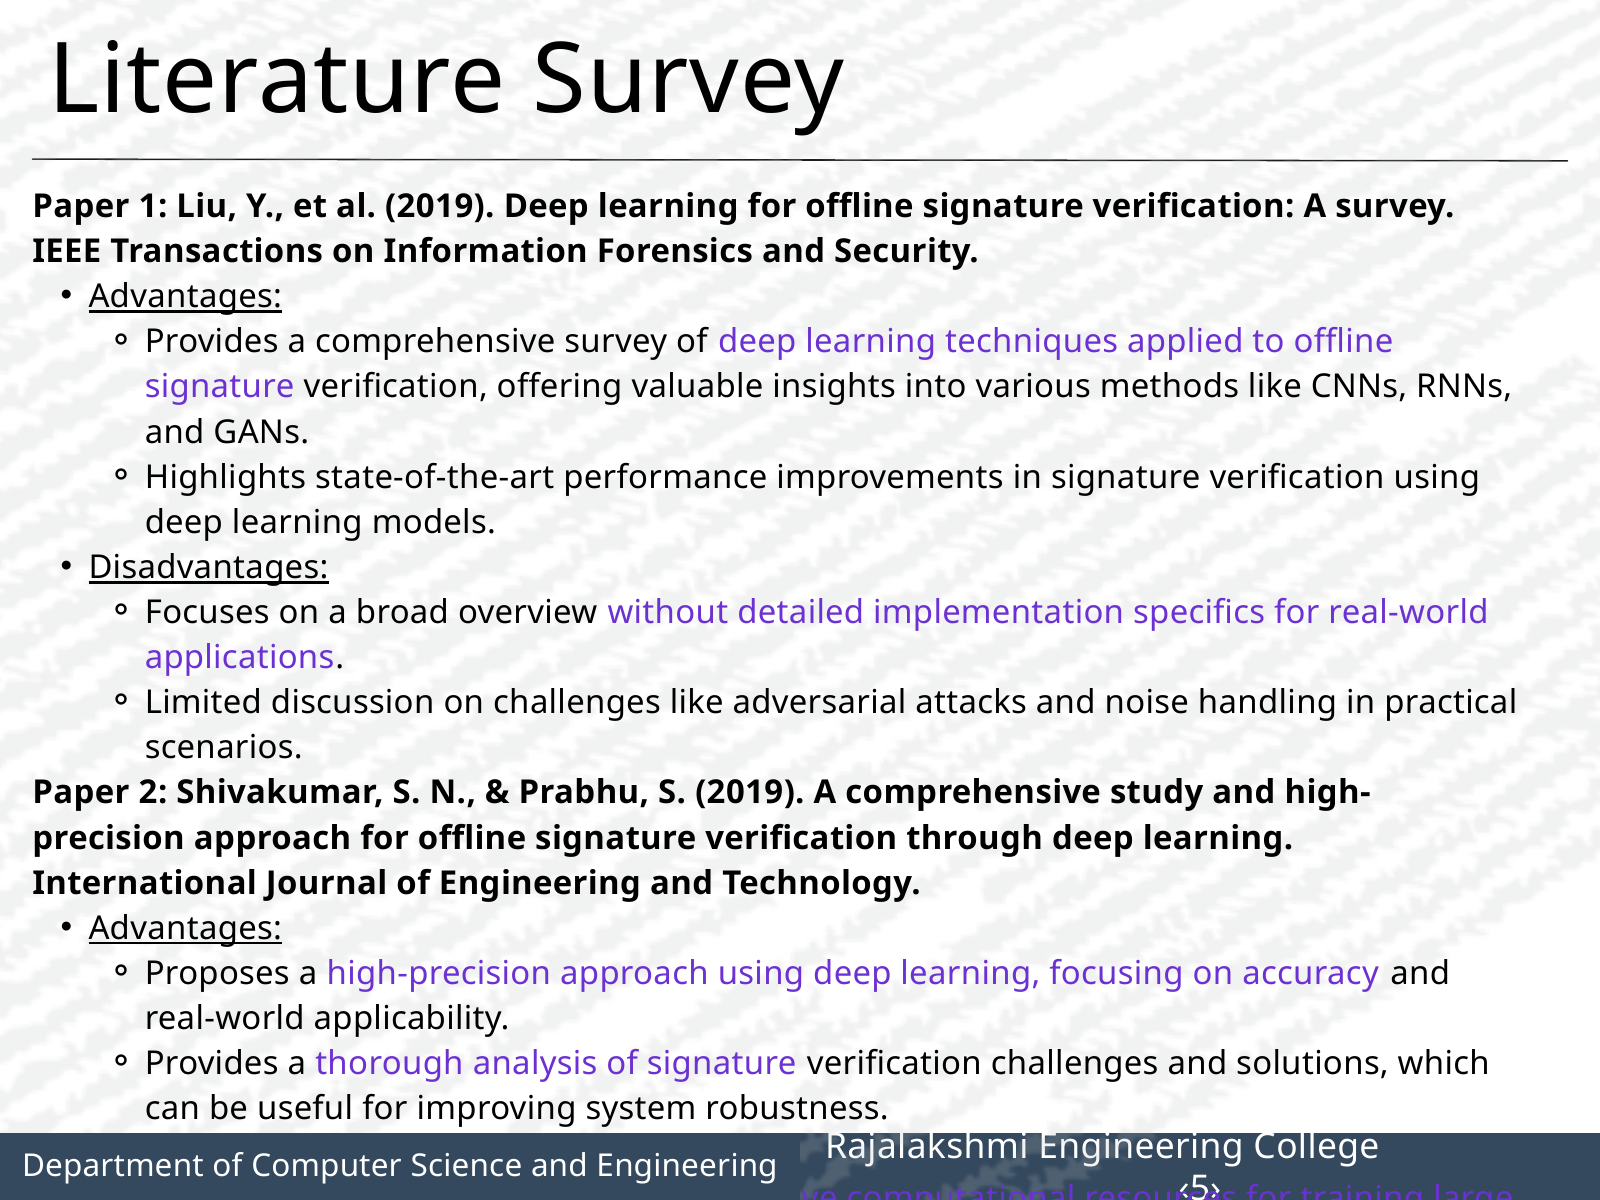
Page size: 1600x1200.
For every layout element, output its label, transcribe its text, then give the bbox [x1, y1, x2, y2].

text_box Paper 1: Liu, Y., et al. (2019). Deep learning for offline signature verification: A survey. IEEE Transactions on Information Forensics and Security. Advantages: Provides a comprehensive survey of deep learning techniques applied to offline signature verification, offering valuable insights into various methods like CNNs, RNNs, and GANs. Highlights state-of-the-art performance improvements in signature verification using deep learning models. Disadvantages: Focuses on a broad overview without detailed implementation specifics for real-world applications. Limited discussion on challenges like adversarial attacks and noise handling in practical scenarios. Paper 2: Shivakumar, S. N., & Prabhu, S. (2019). A comprehensive study and high-precision approach for offline signature verification through deep learning. International Journal of Engineering and Technology. Advantages: Proposes a high-precision approach using deep learning, focusing on accuracy and real-world applicability. Provides a thorough analysis of signature verification challenges and solutions, which can be useful for improving system robustness. Disadvantages: The proposed system may require extensive computational resources for training large models, limiting real-time applicability. Lack of discussion on the integration of the model into existing automated workflows like UiPath. [32, 178, 1522, 1131]
text_box [0, 0, 1600, 1132]
text_box Literature Survey [48, 15, 1552, 133]
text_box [0, 1133, 801, 1200]
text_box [801, 1133, 1600, 1200]
